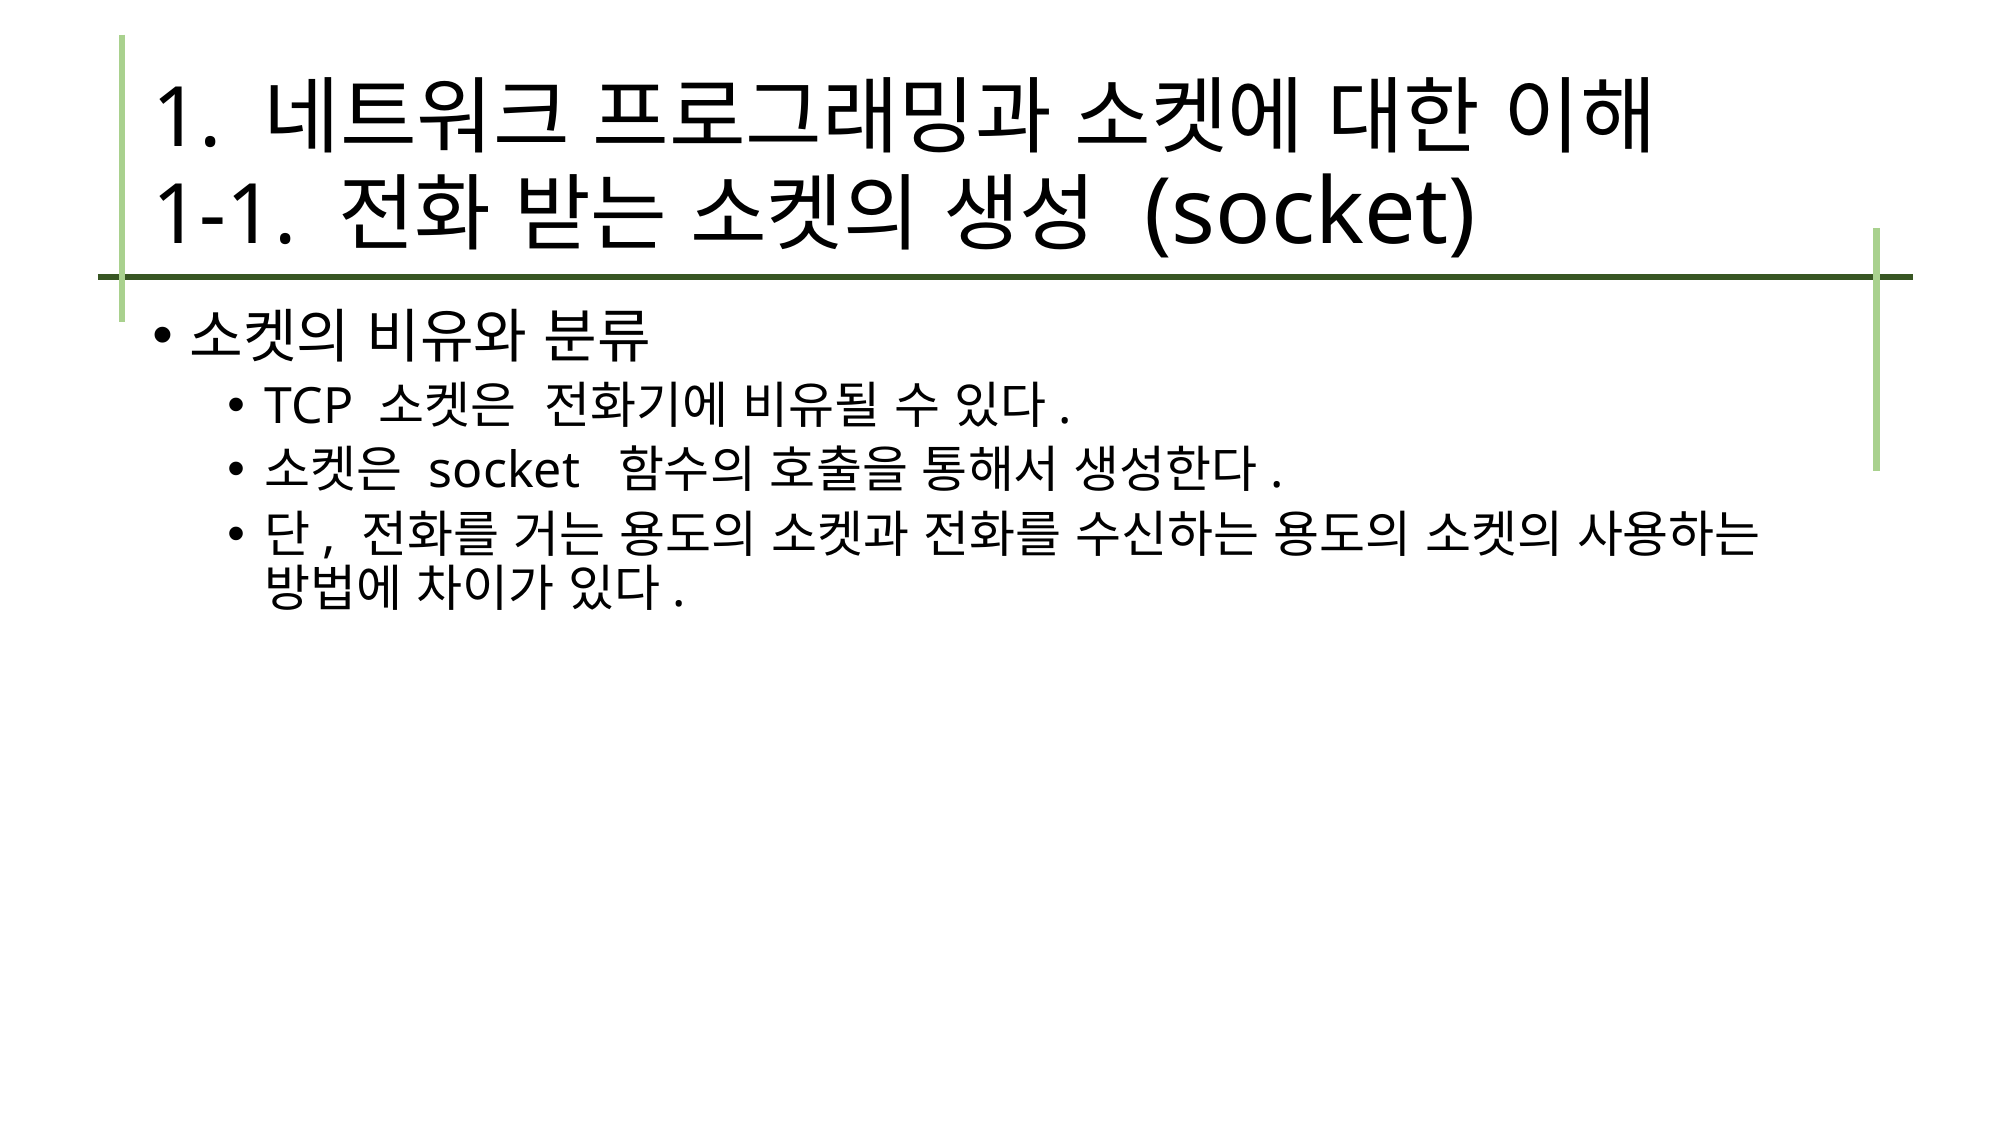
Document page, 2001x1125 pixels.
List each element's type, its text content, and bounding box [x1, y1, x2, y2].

list 소켓의 비유와 분류 TCP 소켓은 전화기에 비유될 수 있다. 소켓은 socket 함수의 호출을 통해서 생성한다. 단, 전화를 거는 용도의 소켓과 전화를 수신하는 용도의 소켓의 사용하는 방법에 차이가 있다. [137, 299, 1863, 1014]
title 1. 네트워크 프로그래밍과 소켓에 대한 이해 1-1. 전화 받는 소켓의 생성 (socket) [137, 59, 1863, 274]
